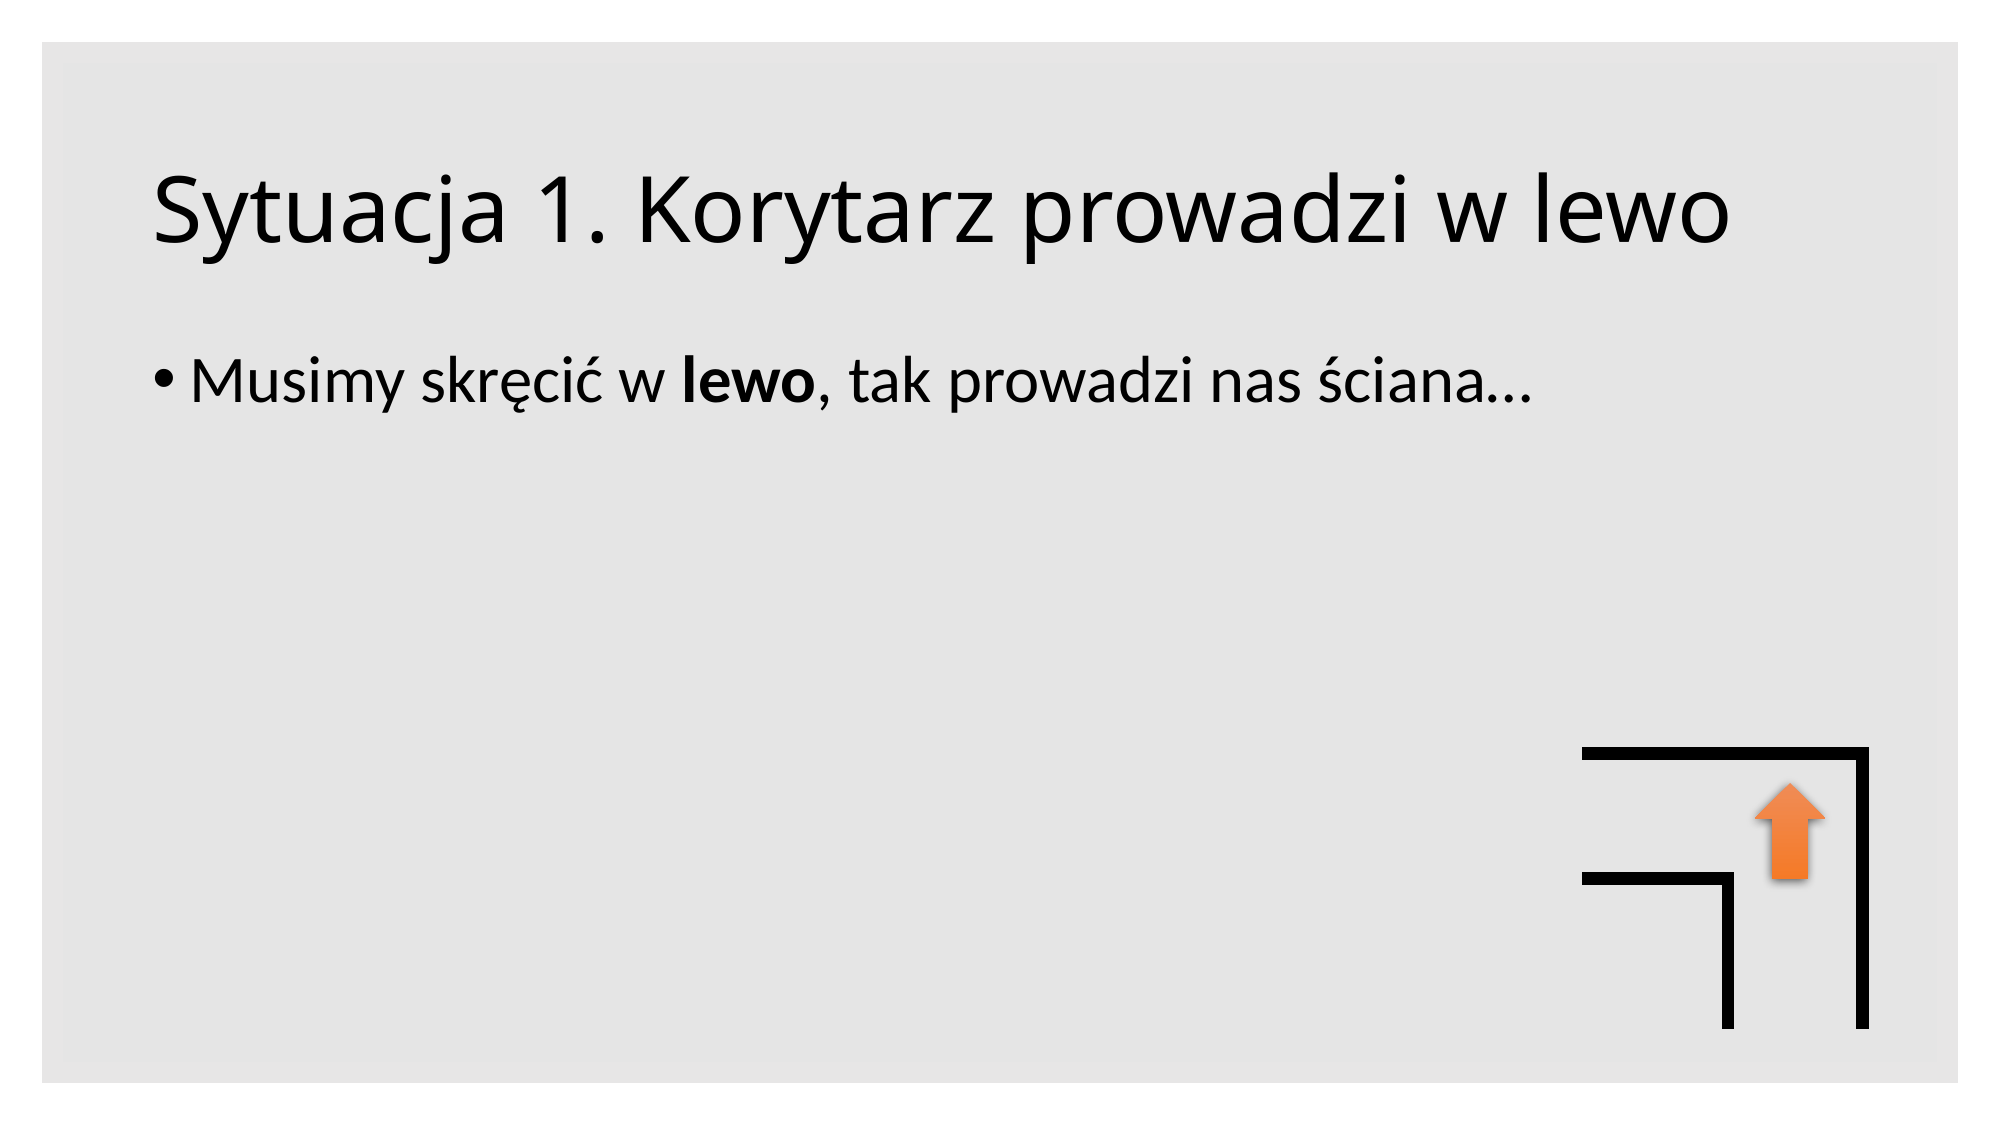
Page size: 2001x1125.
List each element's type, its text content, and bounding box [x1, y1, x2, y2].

title Sytuacja 1. Korytarz prowadzi w lewo [137, 103, 1863, 322]
list Musimy skręcić w lewo, tak prowadzi nas ściana… [137, 337, 1882, 973]
text_box [52, 51, 1948, 1073]
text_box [1588, 753, 1863, 1023]
